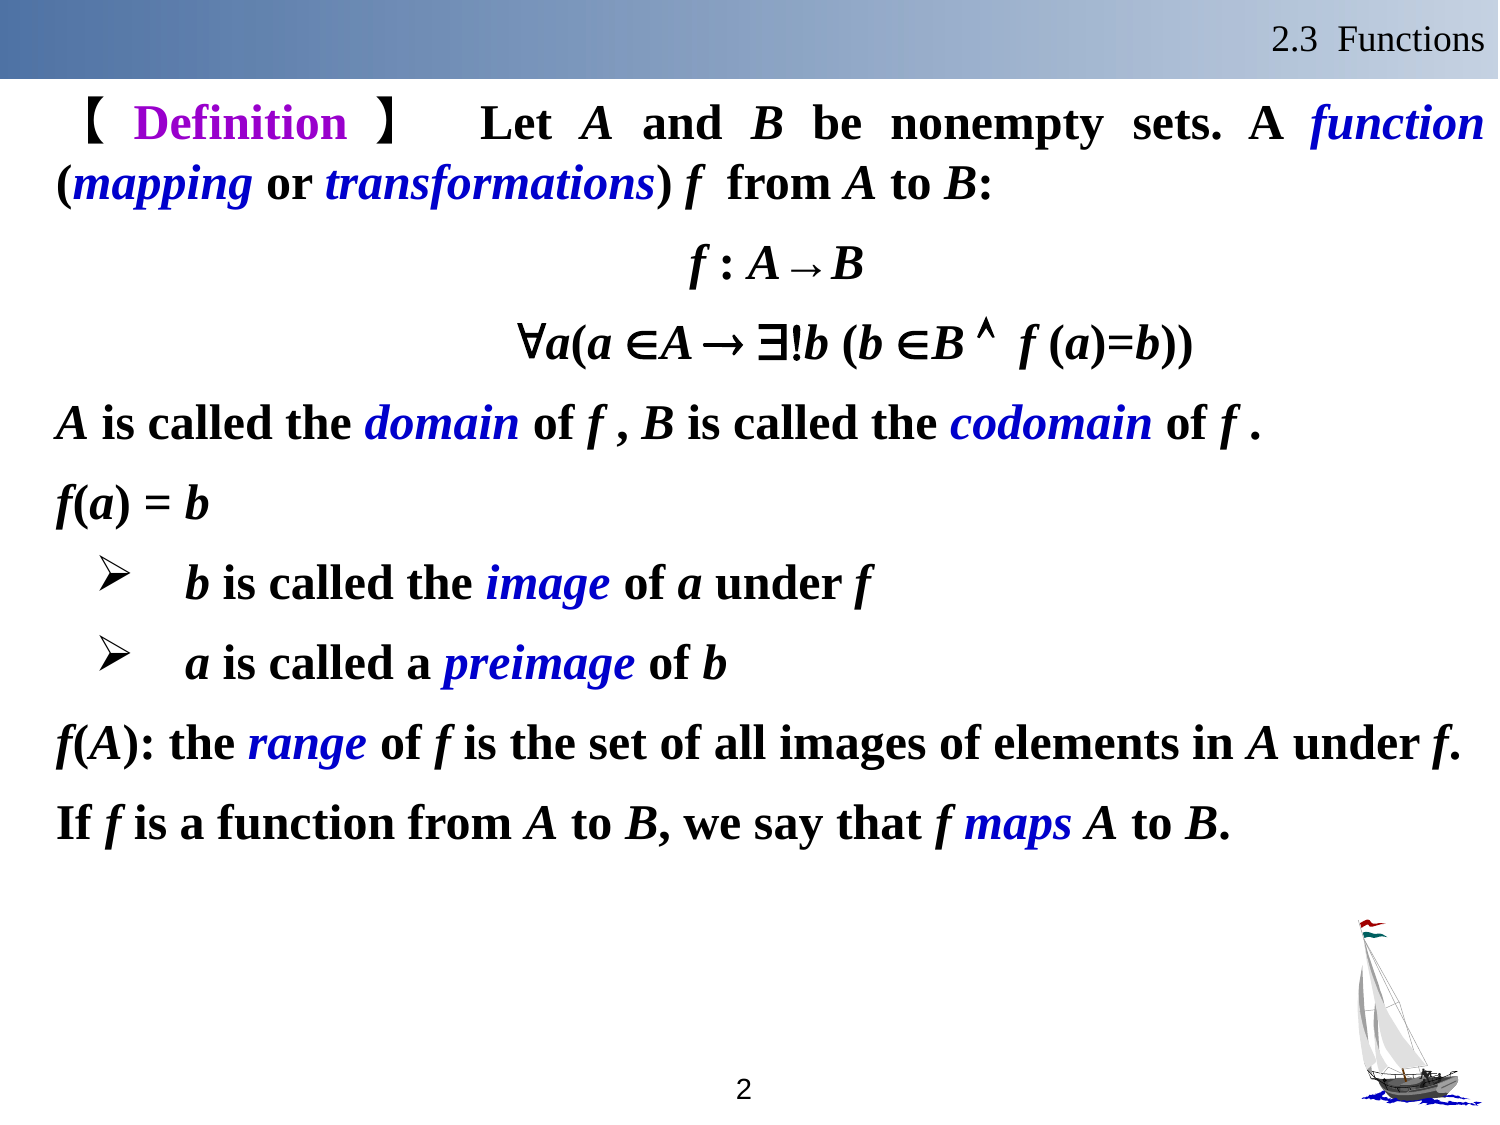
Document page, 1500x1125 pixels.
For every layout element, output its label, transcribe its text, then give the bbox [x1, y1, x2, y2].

picture [0, 0, 1500, 79]
text_box 2.3 Functions [899, 6, 1500, 66]
text_box 【Definition】 Let A and B be nonempty sets. A function (mapping or transformations) f from A to B: f : A→B "a(a ÎA ® $!b (b ÎB Ù f (a)=b)) A is called the domain of f , B is called the codomain of f . f(a) = b b is called the image of a under f a is called a preimage of b f(A): the range of f is the set of all images of elements in A under f. If f is a function from A to B, we say that f maps A to B. [41, 81, 1500, 857]
slide_number 2 [666, 1049, 768, 1125]
